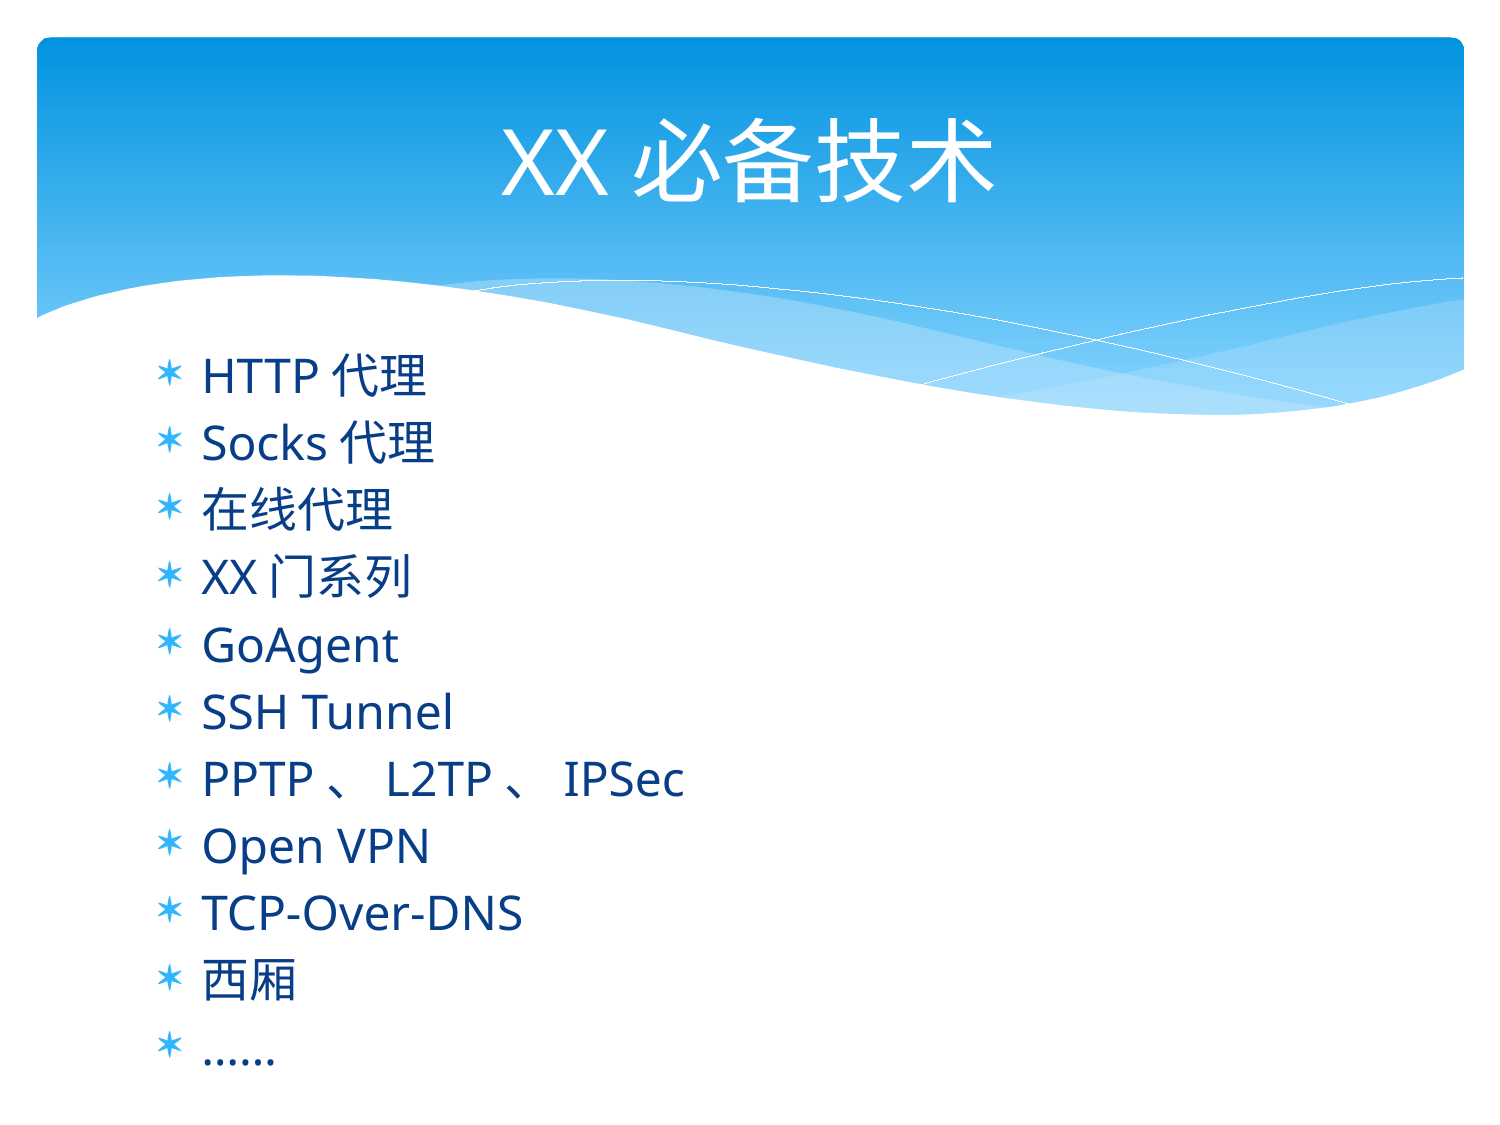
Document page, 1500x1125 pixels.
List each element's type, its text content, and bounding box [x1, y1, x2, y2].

list HTTP代理 Socks代理 在线代理 XX门系列 GoAgent SSH Tunnel PPTP、L2TP、IPSec Open VPN TCP-Over-DNS 西厢 …… [143, 338, 1376, 1083]
title XX必备技术 [75, 55, 1425, 261]
